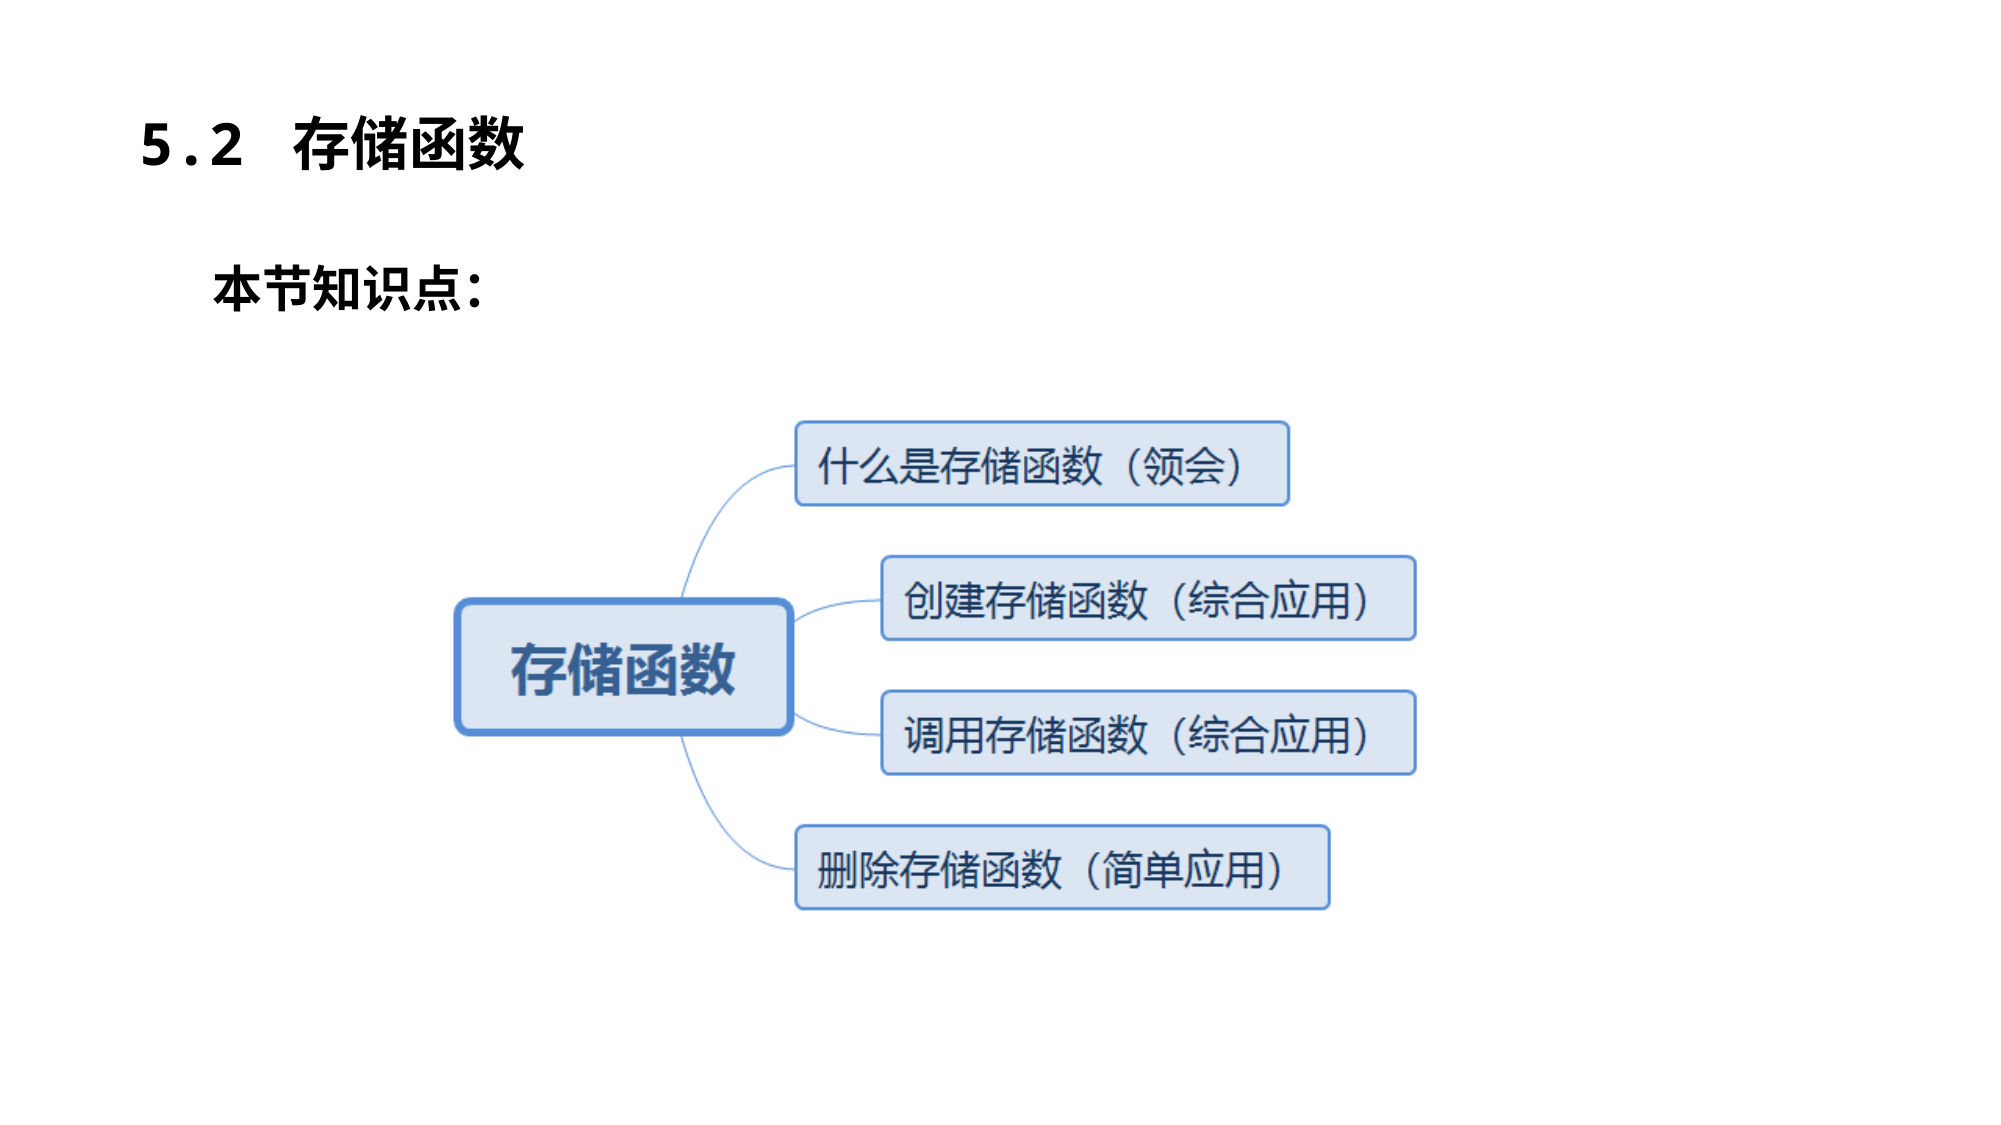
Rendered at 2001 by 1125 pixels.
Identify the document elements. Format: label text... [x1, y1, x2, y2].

text_box 5.2 存储函数 [120, 97, 1568, 187]
text_box 本节知识点： [197, 219, 1715, 325]
picture [435, 394, 1439, 923]
